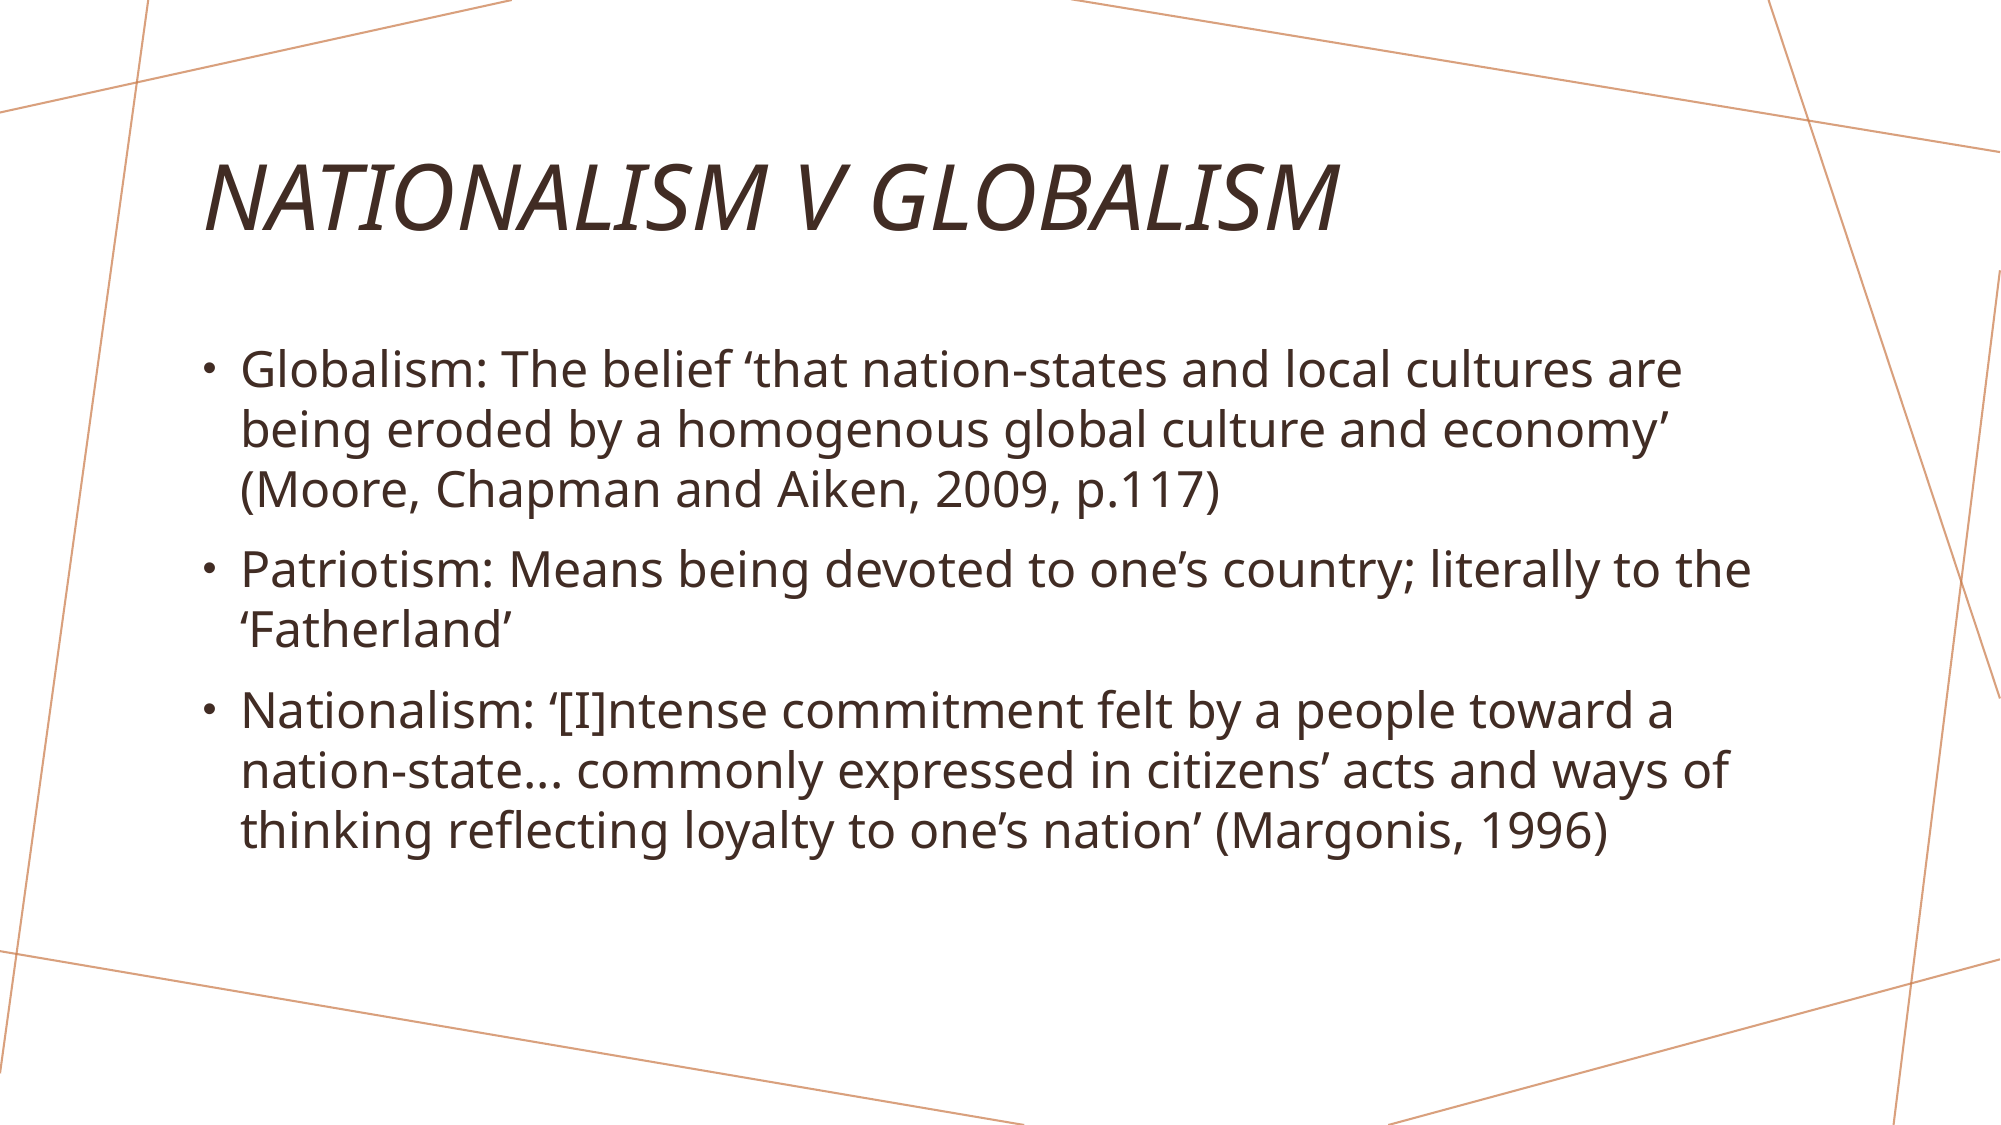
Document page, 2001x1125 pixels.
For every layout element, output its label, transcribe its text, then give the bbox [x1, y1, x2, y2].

title Nationalism v GLobalism [187, 87, 1813, 315]
list Globalism: The belief ‘that nation-states and local cultures are being eroded by a homogenous global culture and economy’ (Moore, Chapman and Aiken, 2009, p.117) Patriotism: Means being devoted to one’s country; literally to the ‘Fatherland’ Nationalism: ‘[I]ntense commitment felt by a people toward a nation-state... commonly expressed in citizens’ acts and ways of thinking reflecting loyalty to one’s nation’ (Margonis, 1996) [187, 329, 1813, 990]
text_box [495, 374, 1502, 436]
